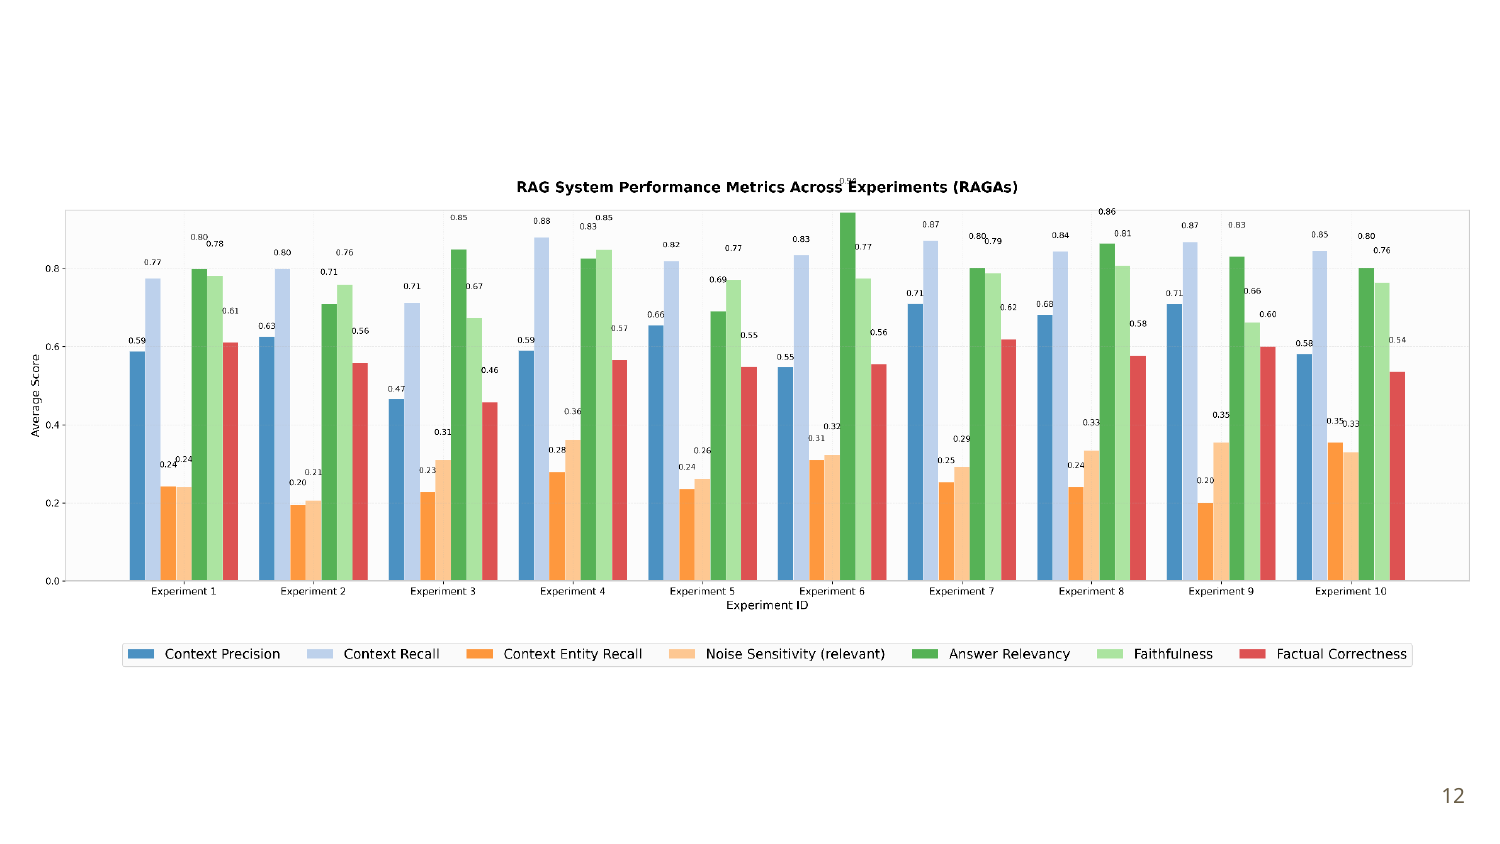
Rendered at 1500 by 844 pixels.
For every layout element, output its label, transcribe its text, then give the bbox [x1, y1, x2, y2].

slide_number ‹#› [1389, 764, 1480, 830]
picture [24, 171, 1476, 673]
